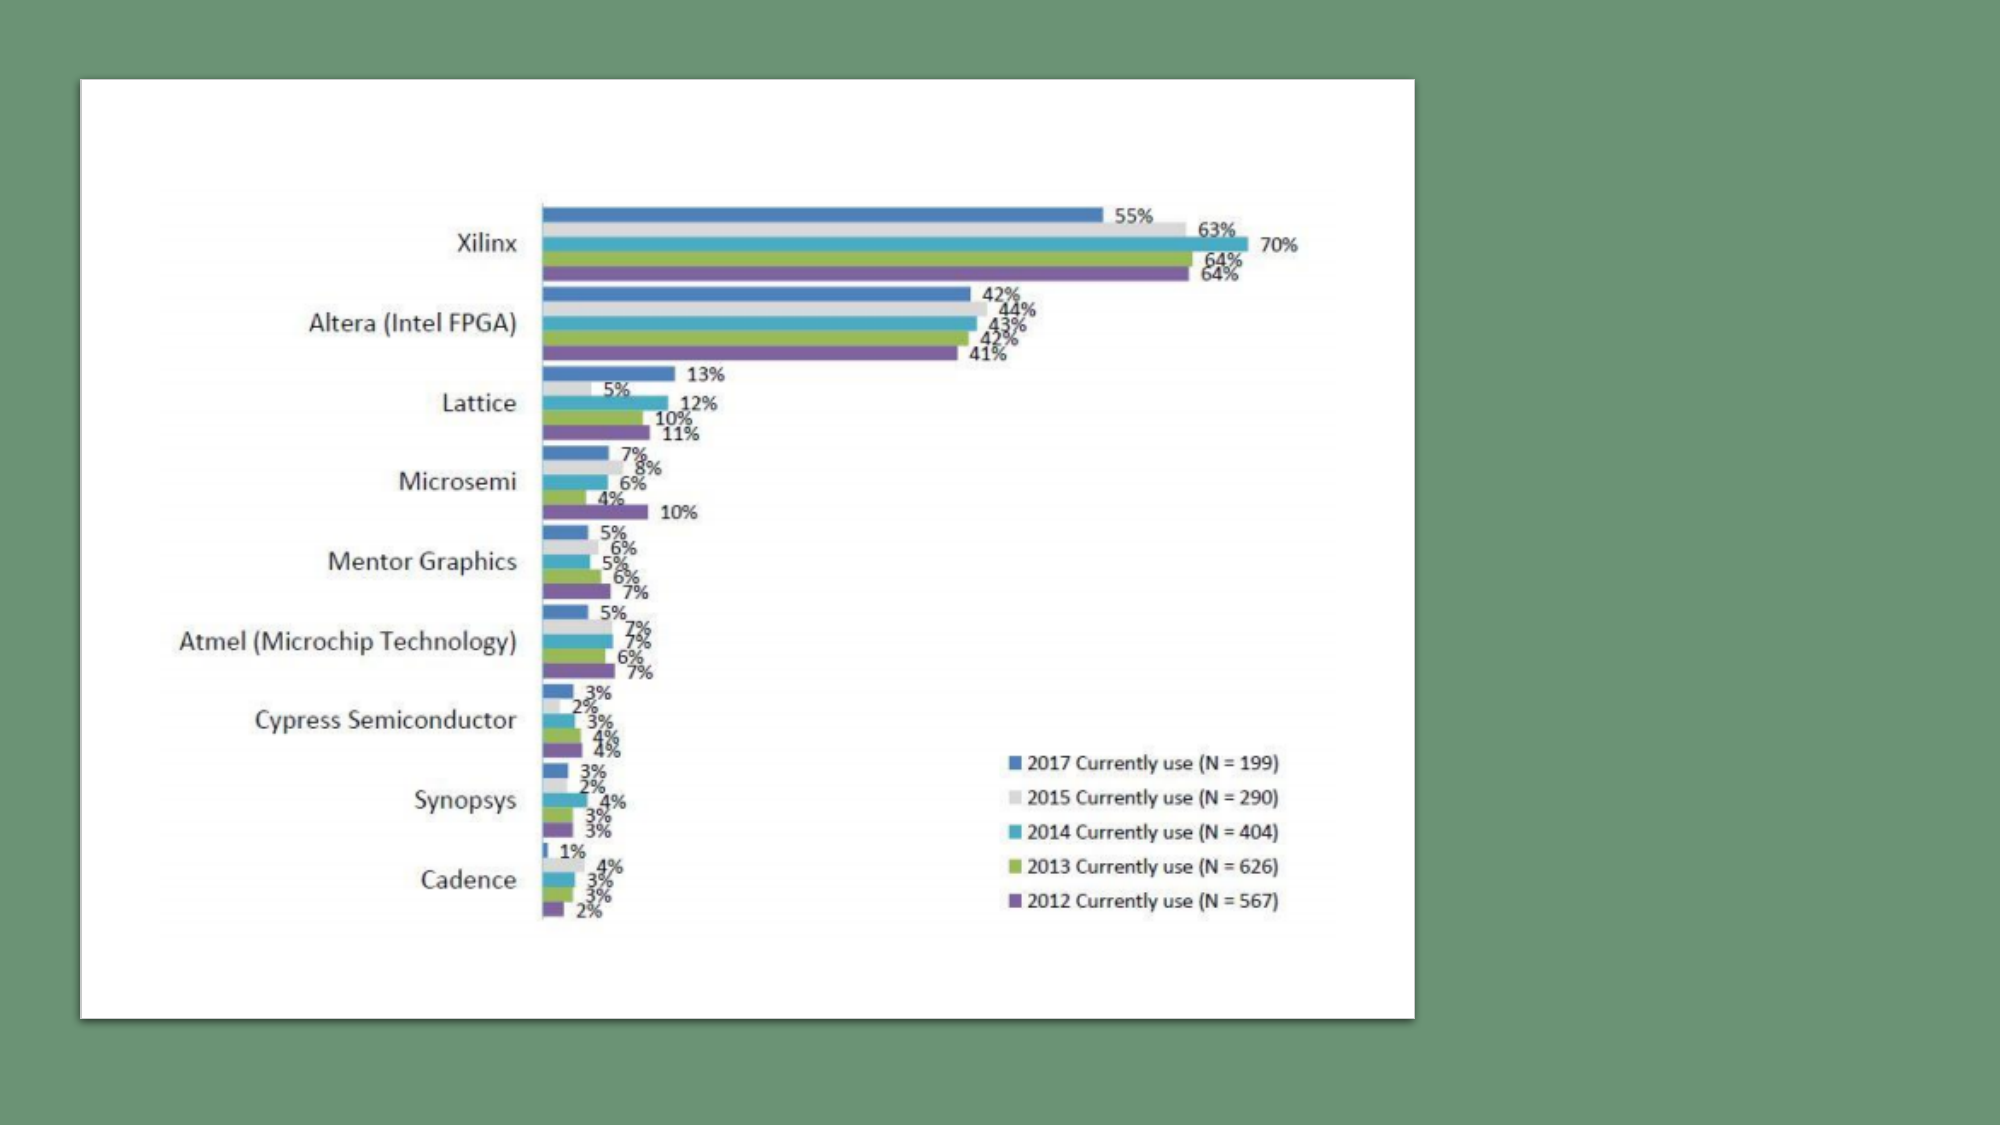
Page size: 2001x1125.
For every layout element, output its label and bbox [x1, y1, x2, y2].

text_box [80, 78, 1415, 1019]
text_box [0, 0, 2000, 1125]
list [160, 154, 1336, 944]
